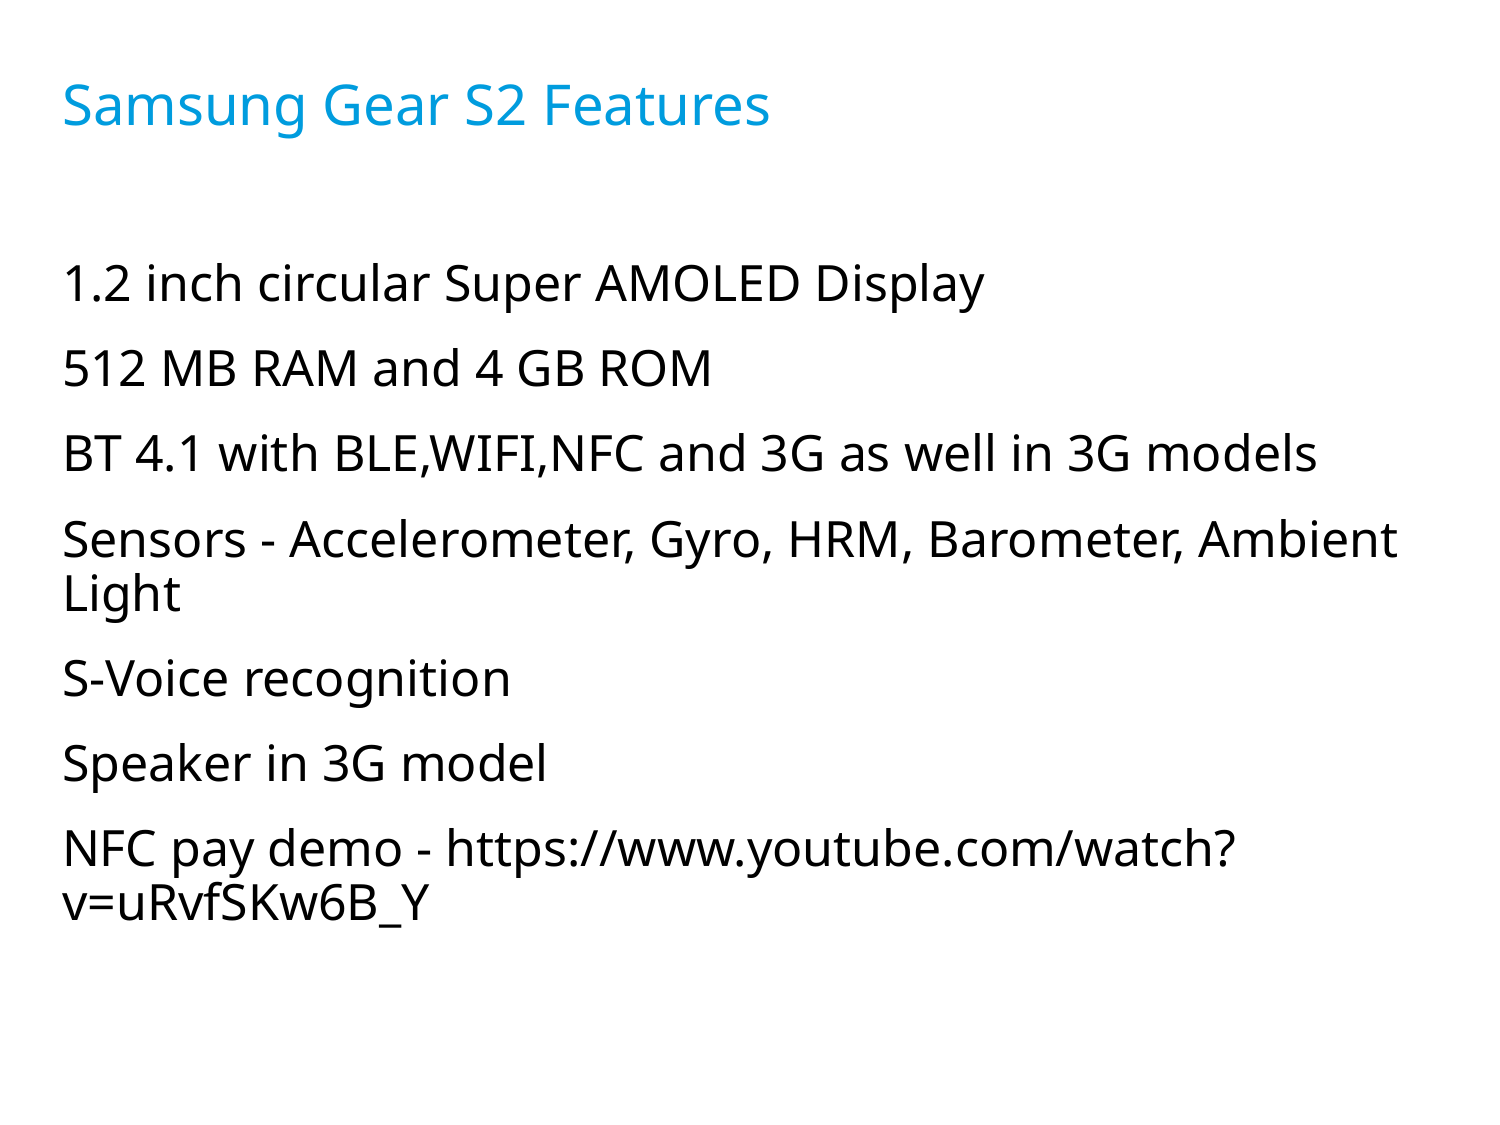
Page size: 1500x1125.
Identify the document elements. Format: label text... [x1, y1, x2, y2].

title Samsung Gear S2 Features [62, 86, 1439, 138]
list 1.2 inch circular Super AMOLED Display 512 MB RAM and 4 GB ROM BT 4.1 with BLE,WIFI,NFC and 3G as well in 3G models Sensors - Accelerometer, Gyro, HRM, Barometer, Ambient Light S-Voice recognition Speaker in 3G model NFC pay demo - https://www.youtube.com/watch?v=uRvfSKw6B_Y [62, 250, 1439, 1043]
